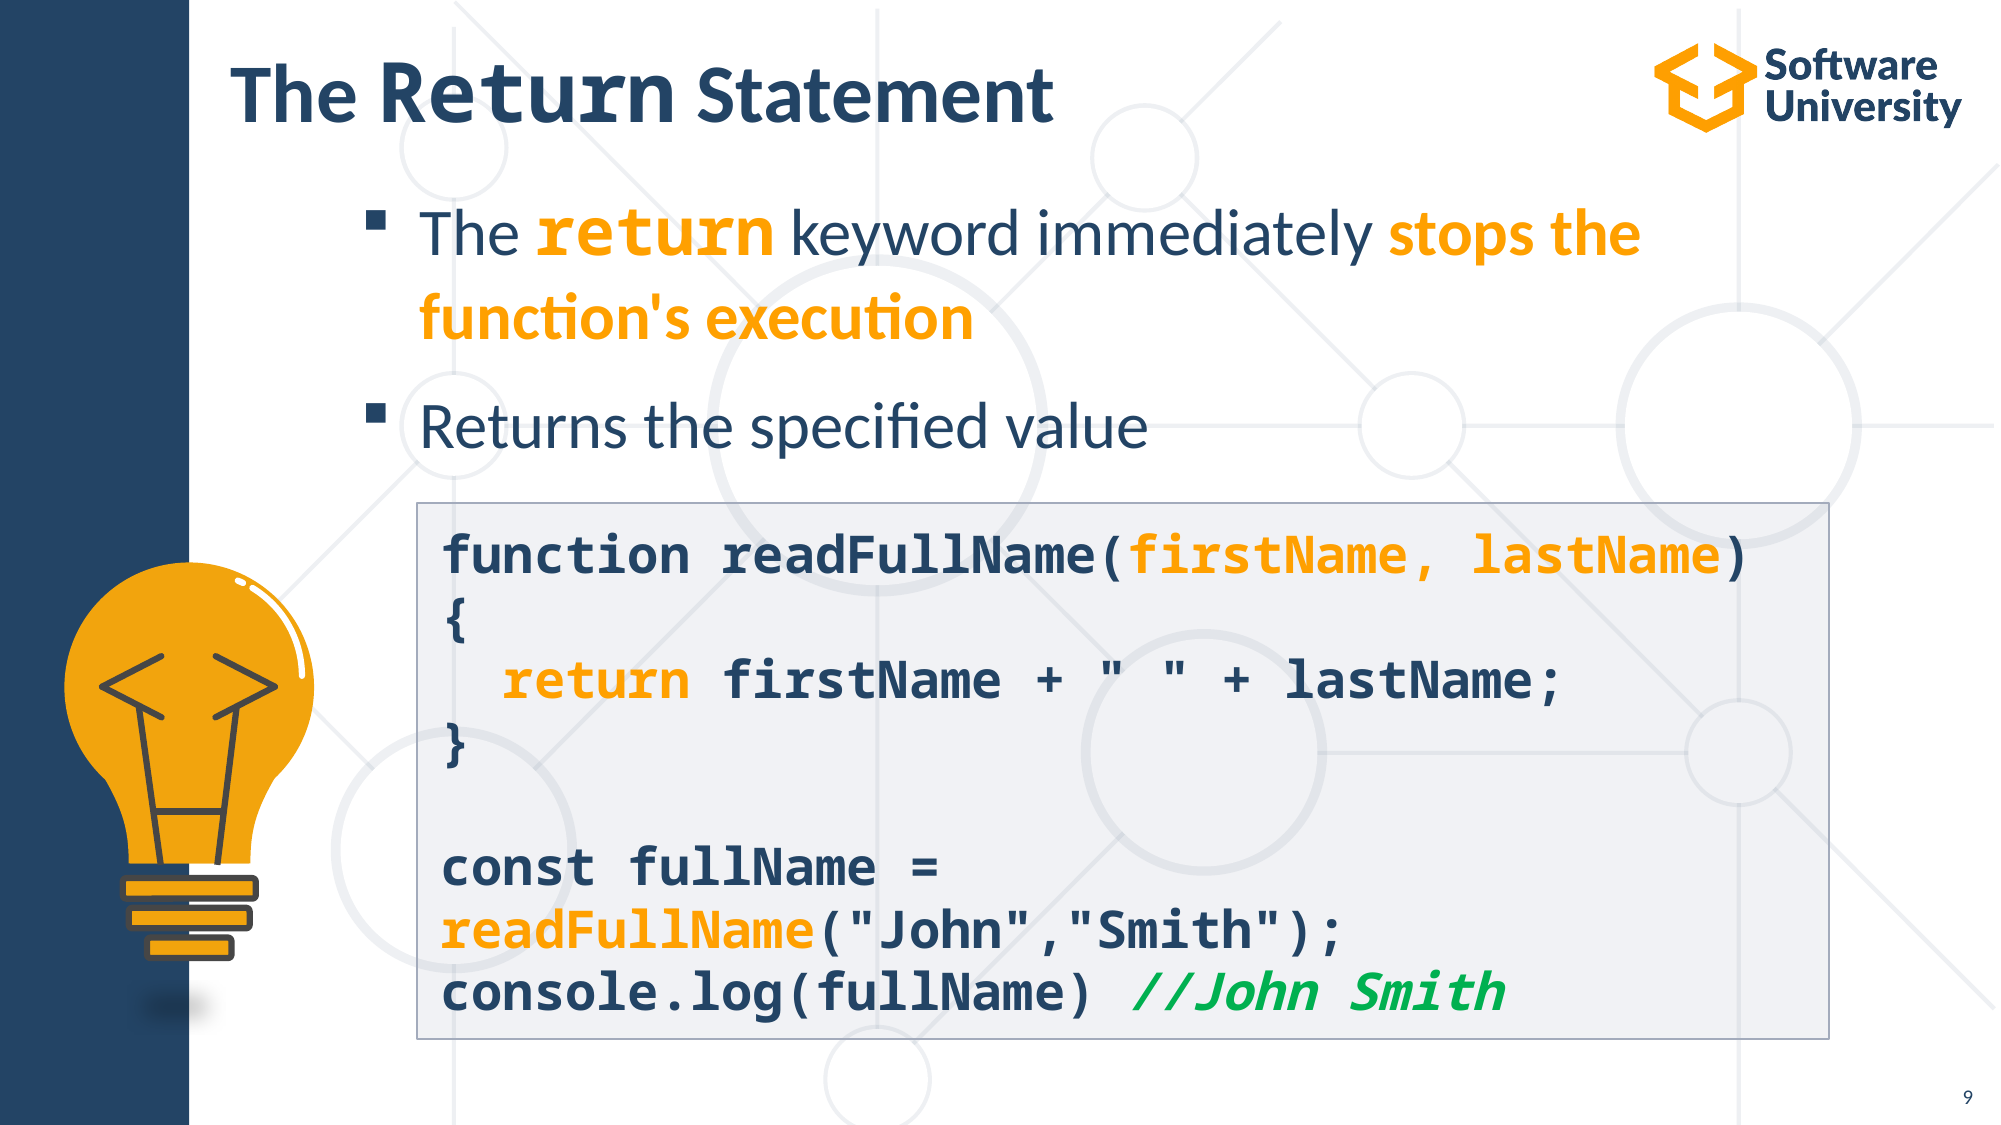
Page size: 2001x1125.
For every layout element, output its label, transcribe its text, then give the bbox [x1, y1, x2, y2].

list The return keyword immediately stops the function's execution Returns the specified value [342, 178, 1945, 1089]
title The Return Statement [212, 16, 1628, 162]
slide_number 9 [1927, 1067, 1989, 1117]
picture [1641, 31, 1973, 145]
text_box function readFullName(firstName, lastName) { return firstName + " " + lastName; } const fullName = readFullName("John","Smith"); console.log(fullName) //John Smith [416, 503, 1829, 1039]
